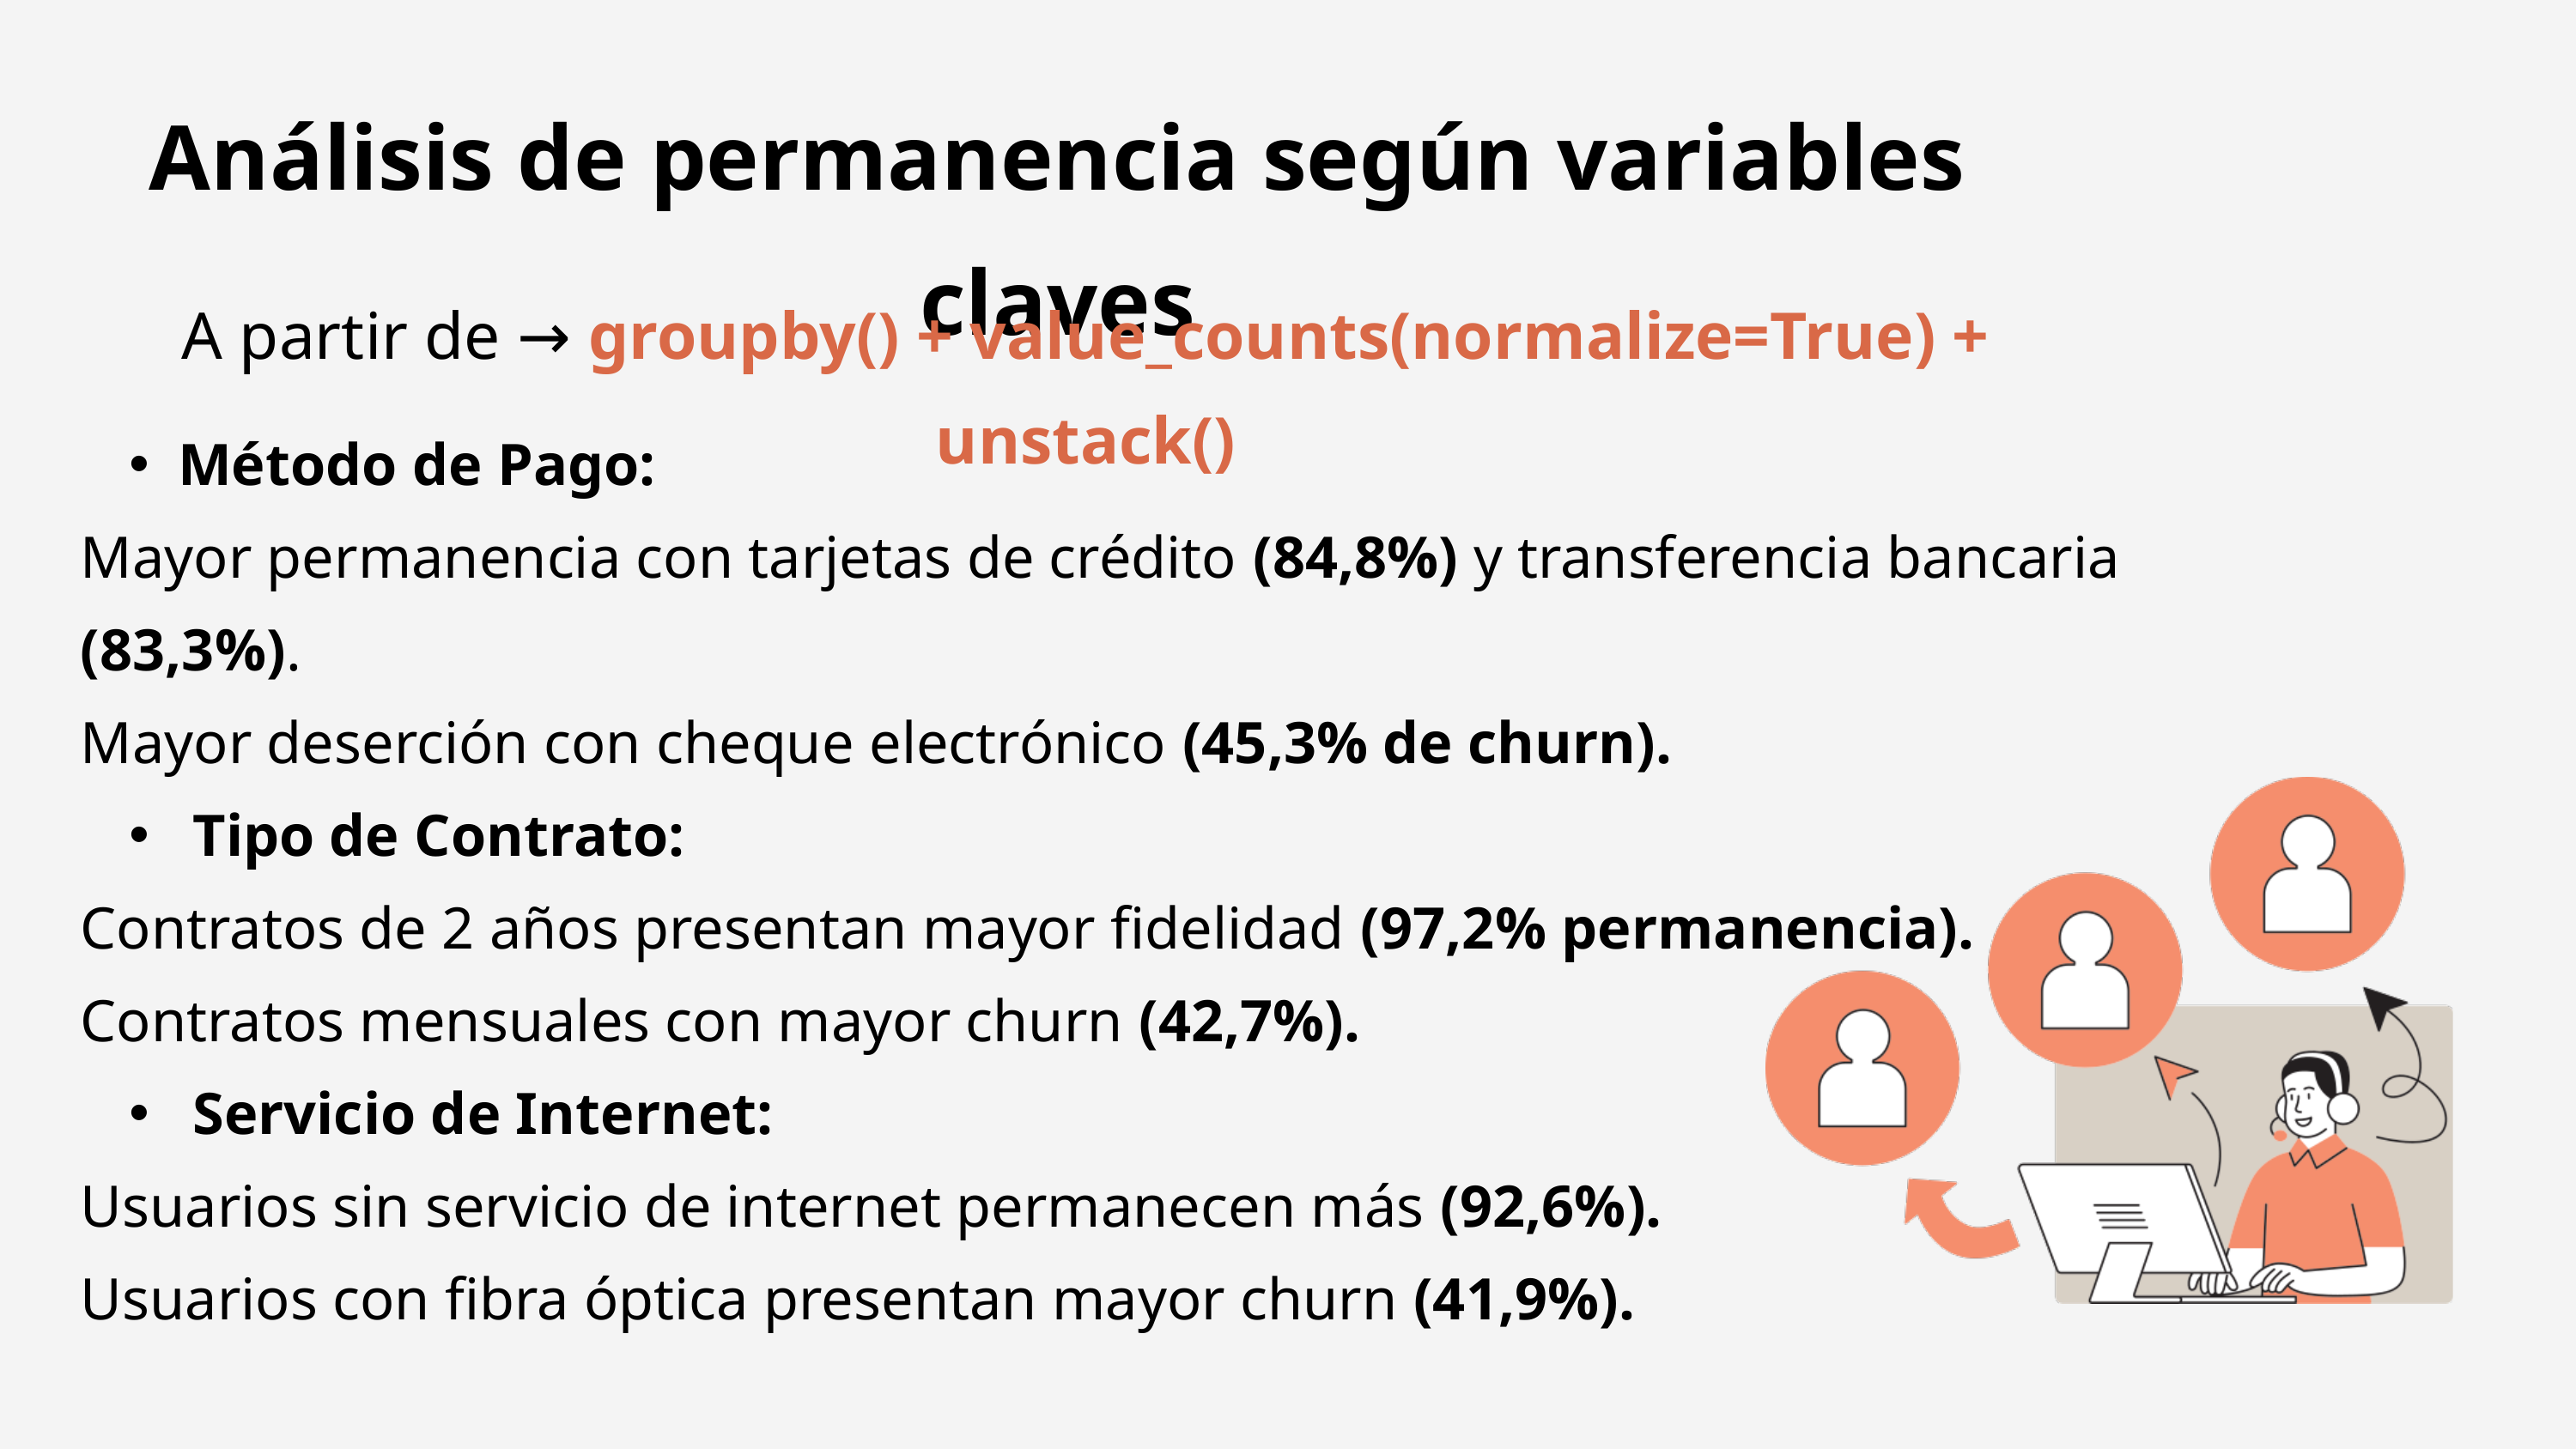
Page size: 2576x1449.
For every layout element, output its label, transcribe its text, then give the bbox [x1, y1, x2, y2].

text_box [1765, 777, 2453, 1304]
text_box A partir de → groupby() + value_counts(normalize=True) + unstack() [27, 268, 2144, 477]
text_box Método de Pago: Mayor permanencia con tarjetas de crédito (84,8%) y transferencia bancaria (83,3%). Mayor deserción con cheque electrónico (45,3% de churn). Tipo de Contrato: Contratos de 2 años presentan mayor fidelidad (97,2% permanencia). Contratos mensuales con mayor churn (42,7%). Servicio de Internet: Usuarios sin servicio de internet permanecen más (92,6%). Usuarios con fibra óptica presentan mayor churn (41,9%). [80, 403, 2232, 1331]
text_box Análisis de permanencia según variables claves [80, 63, 2035, 268]
